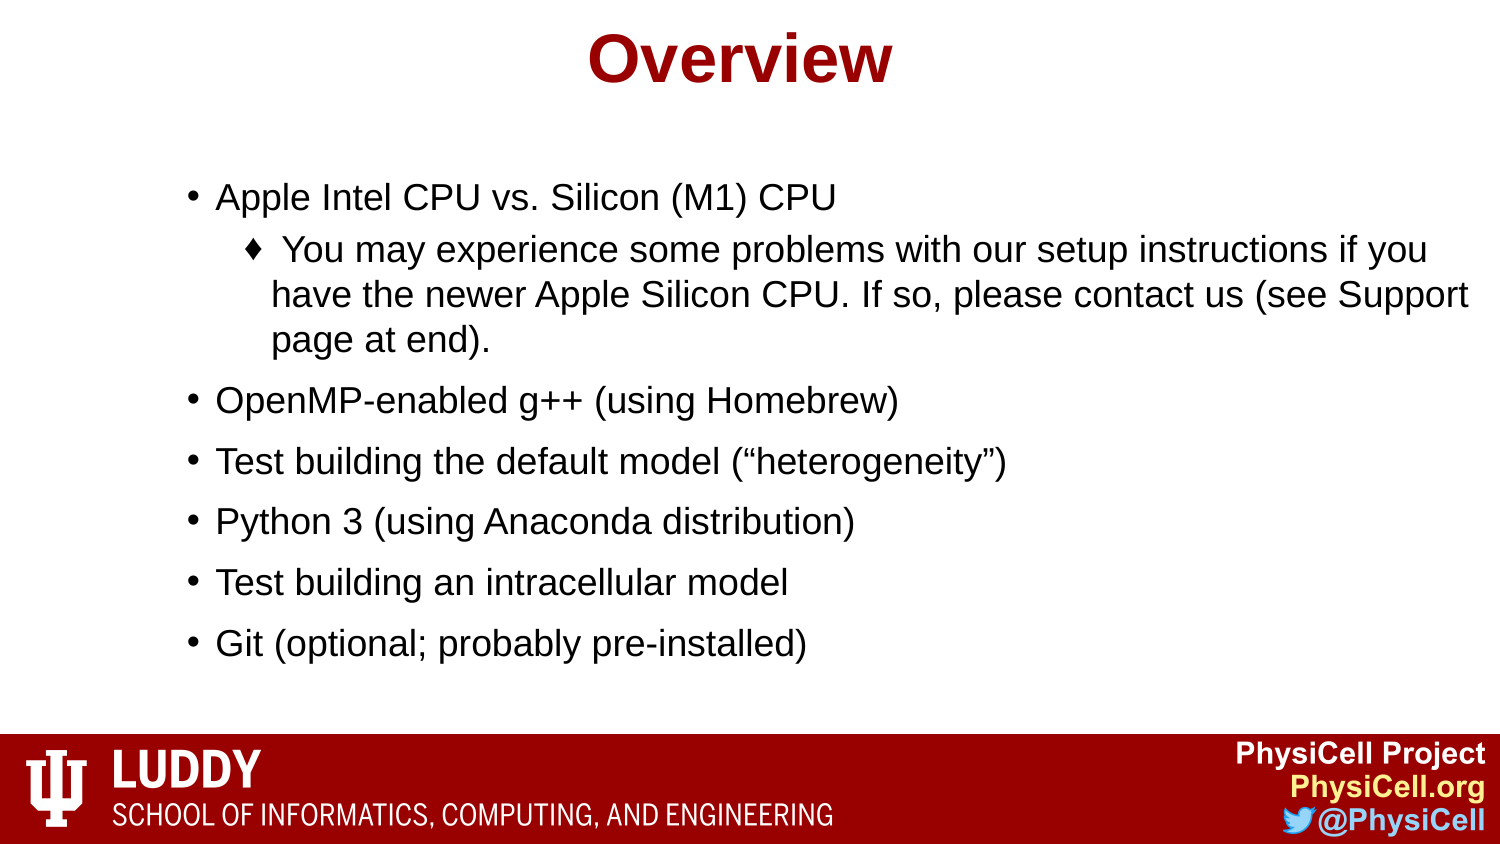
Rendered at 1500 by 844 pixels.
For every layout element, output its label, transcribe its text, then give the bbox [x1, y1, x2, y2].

list Apple Intel CPU vs. Silicon (M1) CPU You may experience some problems with our setup instructions if you have the newer Apple Silicon CPU. If so, please contact us (see Support page at end). OpenMP-enabled g++ (using Homebrew) Test building the default model (“heterogeneity”) Python 3 (using Anaconda distribution) Test building an intracellular model Git (optional; probably pre-installed) [156, 165, 1500, 739]
picture [0, 734, 1500, 844]
title Overview [0, 0, 1500, 121]
